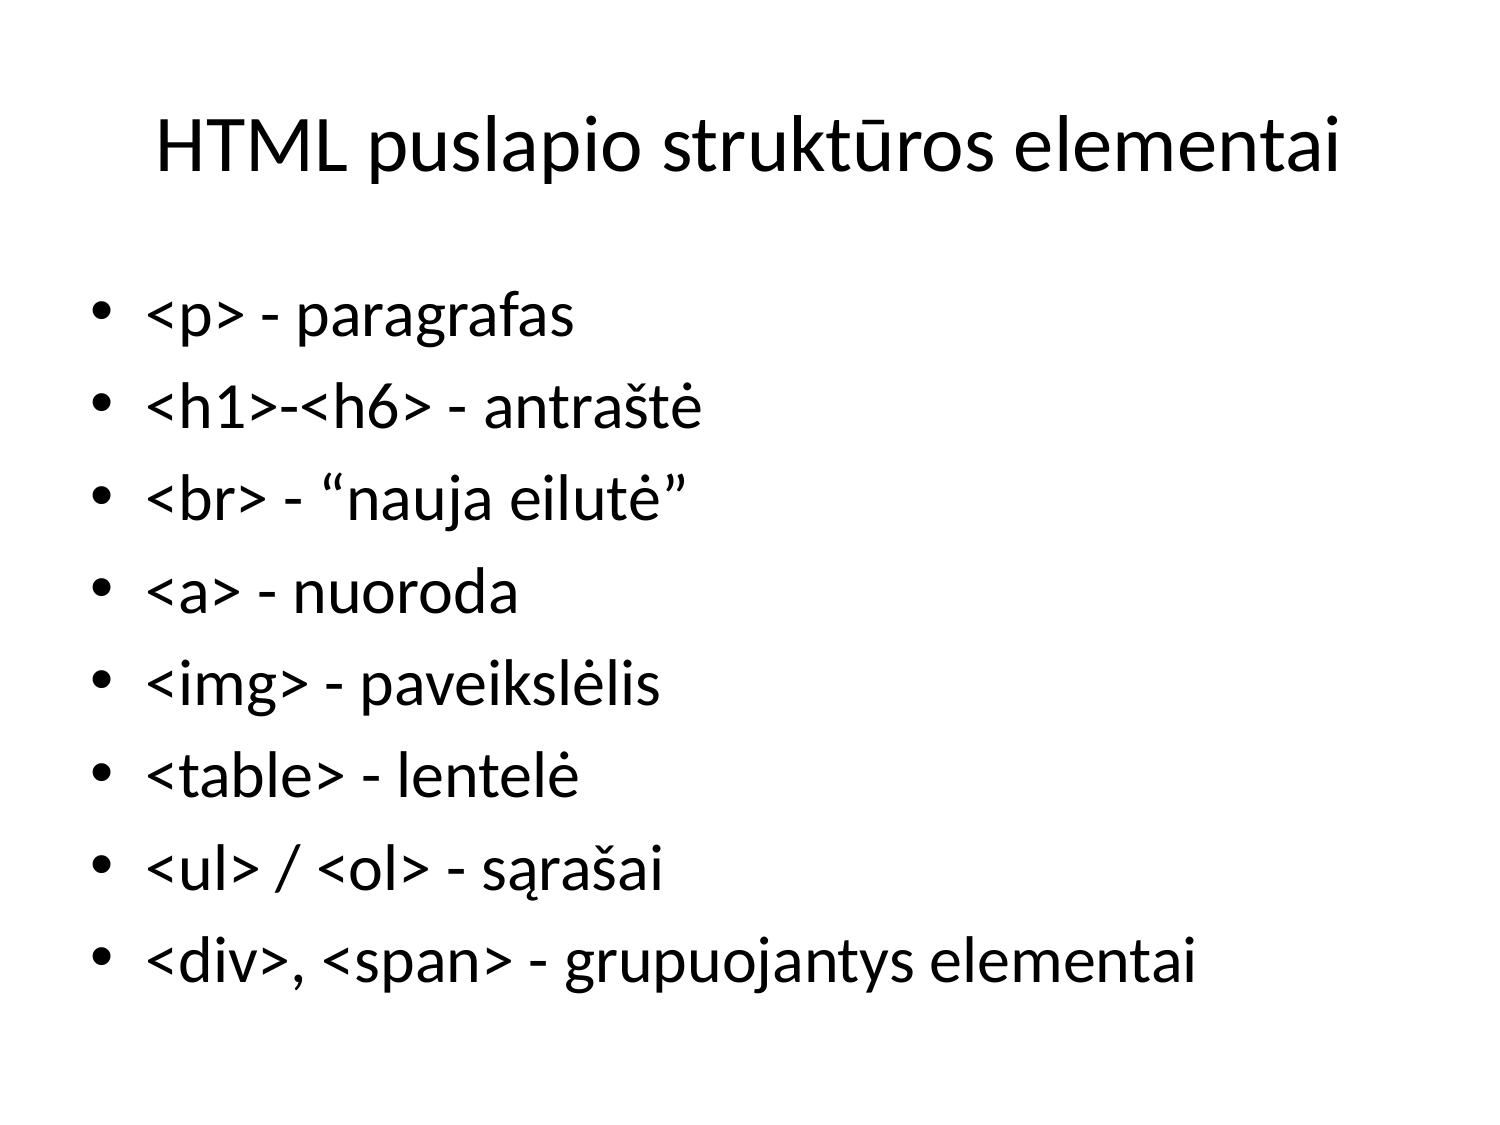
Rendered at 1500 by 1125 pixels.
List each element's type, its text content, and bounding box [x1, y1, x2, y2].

title HTML puslapio struktūros elementai [75, 45, 1425, 233]
list <p> - paragrafas <h1>-<h6> - antraštė <br> - “nauja eilutė” <a> - nuoroda <img> - paveikslėlis <table> - lentelė <ul> / <ol> - sąrašai <div>, <span> - grupuojantys elementai [75, 262, 1425, 1005]
